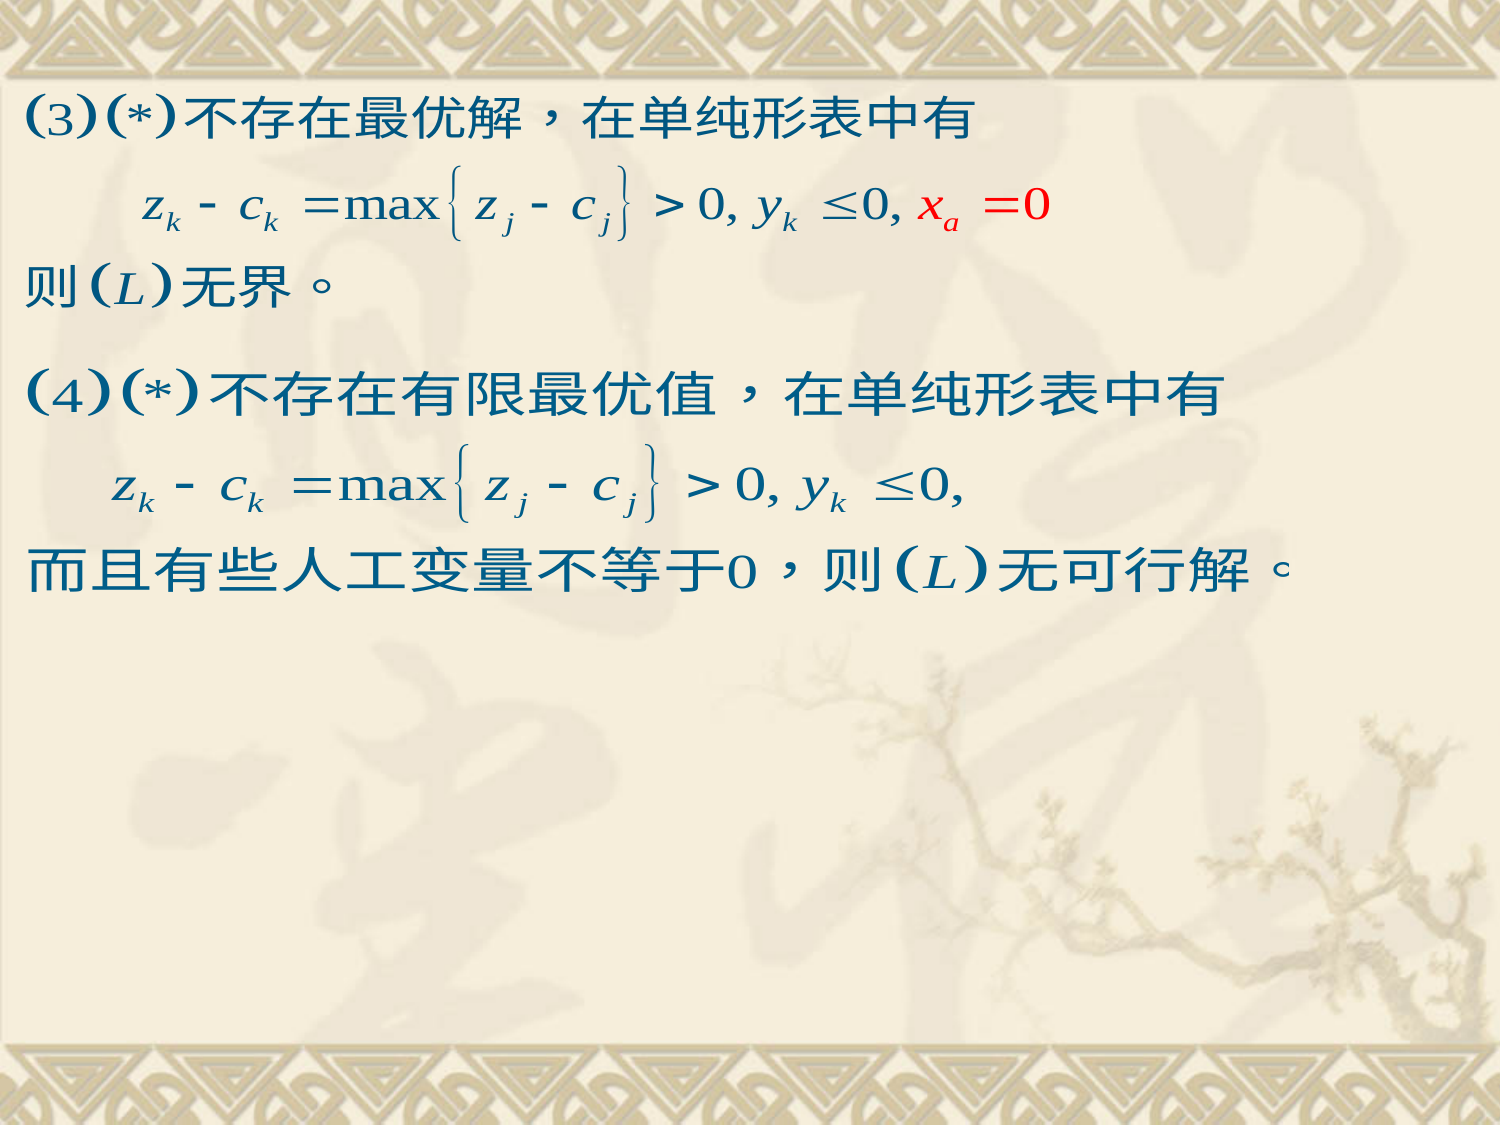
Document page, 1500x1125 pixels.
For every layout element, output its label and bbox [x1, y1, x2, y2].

picture [0, 0, 1500, 1125]
text_box [17, 87, 1057, 327]
text_box [17, 361, 1289, 615]
